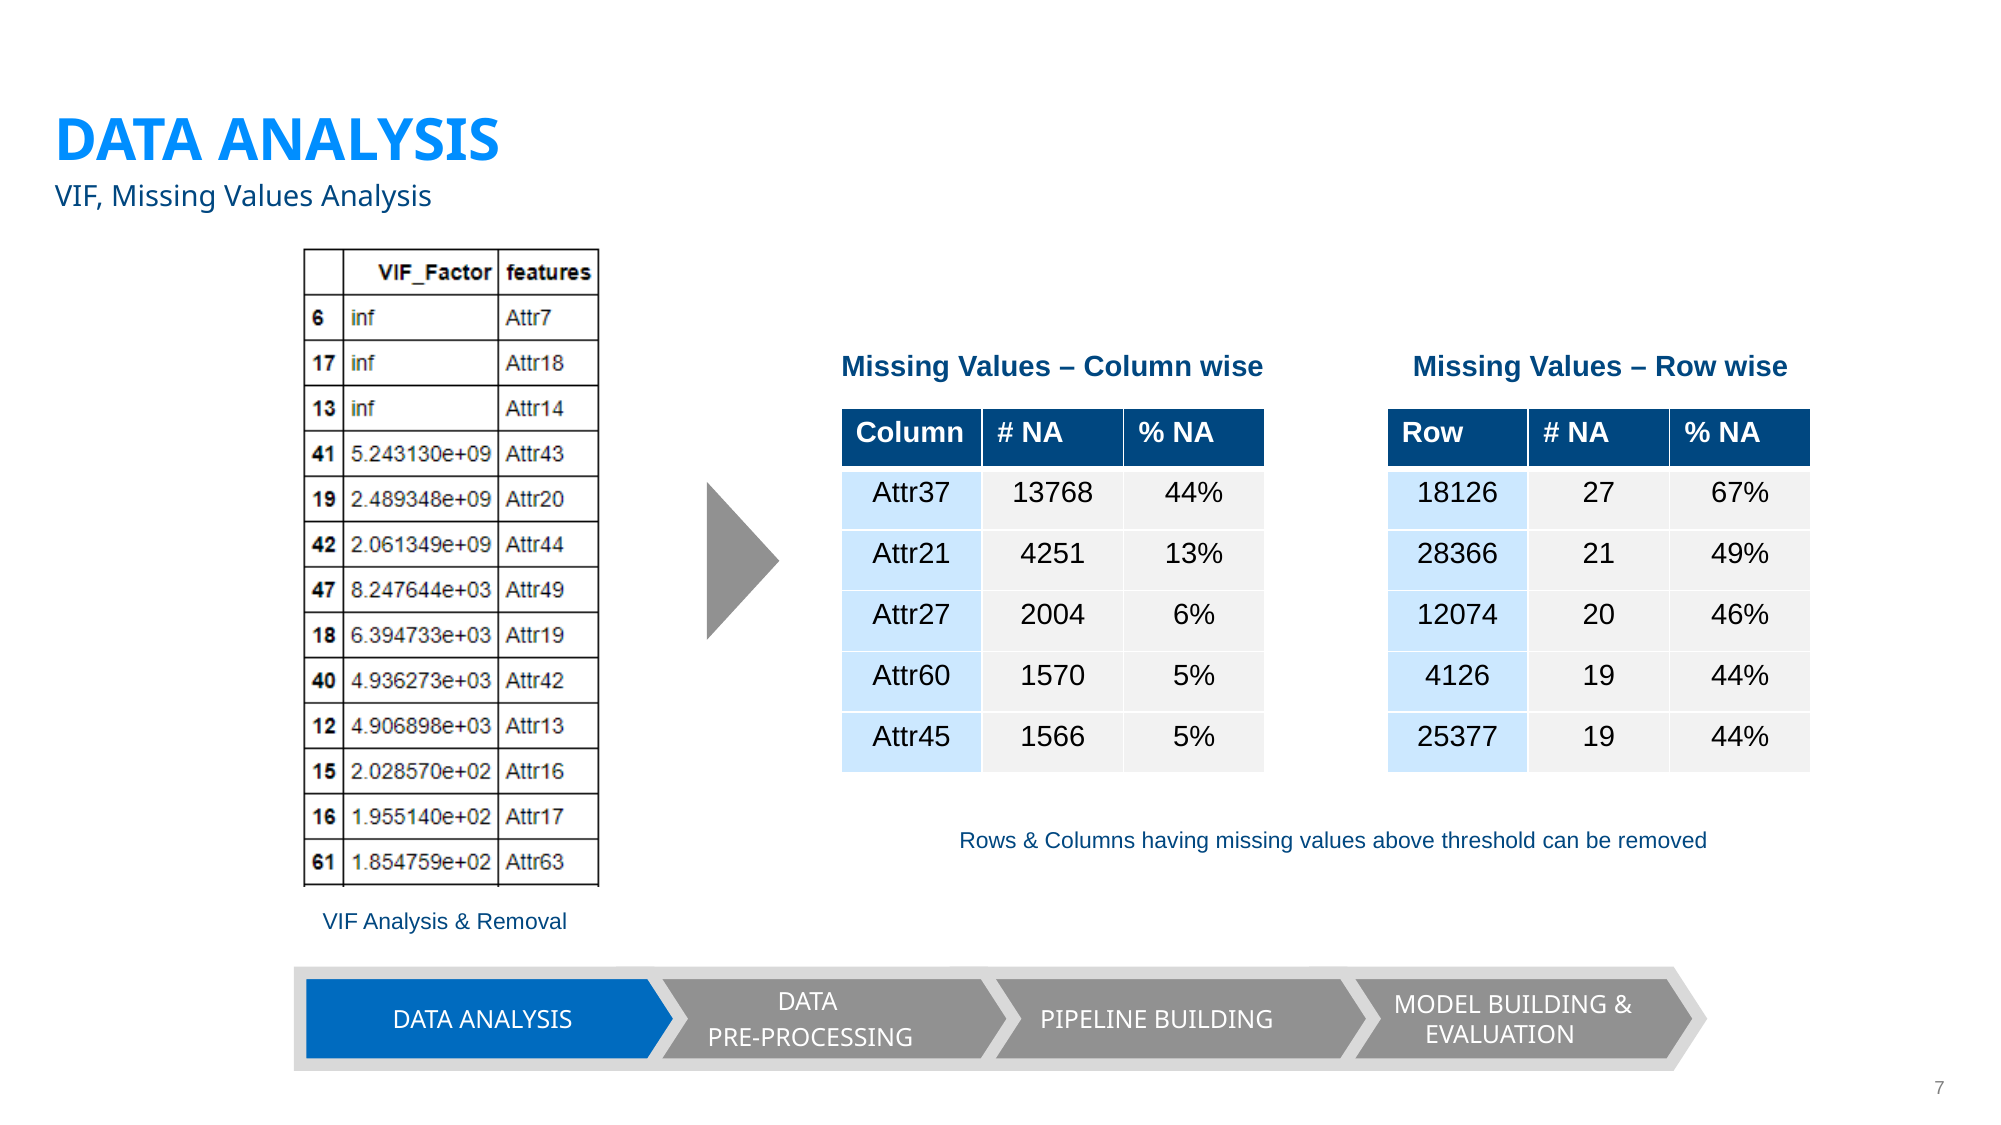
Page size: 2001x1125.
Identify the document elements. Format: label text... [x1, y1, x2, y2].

list VIF, Missing Values Analysis [54, 182, 1972, 258]
table_cell Attr45 [842, 713, 981, 772]
text_box [704, 479, 781, 642]
table_cell 19 [1529, 652, 1669, 711]
table_cell 5% [1124, 713, 1264, 772]
table_header Column [842, 409, 981, 466]
table_cell 2004 [983, 591, 1123, 651]
table_cell 46% [1670, 591, 1810, 651]
table_cell 12074 [1388, 591, 1527, 651]
table_cell 4251 [983, 531, 1123, 590]
table_cell 44% [1670, 652, 1810, 711]
table_cell 49% [1670, 531, 1810, 590]
table_cell 4126 [1388, 652, 1527, 711]
table_cell 25377 [1388, 713, 1527, 772]
table_header # NA [983, 409, 1123, 466]
table_cell 5% [1124, 652, 1264, 711]
text_box Missing Values – Column wise [778, 340, 1327, 390]
table_header Row [1388, 409, 1527, 466]
table_cell 28366 [1388, 531, 1527, 590]
table_cell Attr27 [842, 591, 981, 651]
table_cell 19 [1529, 713, 1669, 772]
table_cell 1566 [983, 713, 1123, 772]
text_box Missing Values – Row wise [1327, 340, 1875, 390]
table_cell 20 [1529, 591, 1669, 651]
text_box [299, 972, 1700, 1065]
table_cell 18126 [1388, 472, 1527, 529]
table_cell 67% [1670, 472, 1810, 529]
table_cell Attr37 [842, 472, 981, 529]
table_cell Attr60 [842, 652, 981, 711]
table_cell 1570 [983, 652, 1123, 711]
table_cell 13% [1124, 531, 1264, 590]
text_box Rows & Columns having missing values above threshold can be removed [840, 818, 1827, 861]
table_cell 27 [1529, 472, 1669, 529]
table_cell 44% [1670, 713, 1810, 772]
table_cell 21 [1529, 531, 1669, 590]
table_header % NA [1670, 409, 1810, 466]
picture [284, 237, 626, 887]
table_header # NA [1529, 409, 1669, 466]
table_cell 44% [1124, 472, 1264, 529]
table_cell Attr21 [842, 531, 981, 590]
table_header % NA [1124, 409, 1264, 466]
title DATA ANALYSIS [54, 6, 1945, 172]
table_cell 6% [1124, 591, 1264, 651]
text_box VIF Analysis & Removal [68, 899, 821, 942]
table_cell 13768 [983, 472, 1123, 529]
